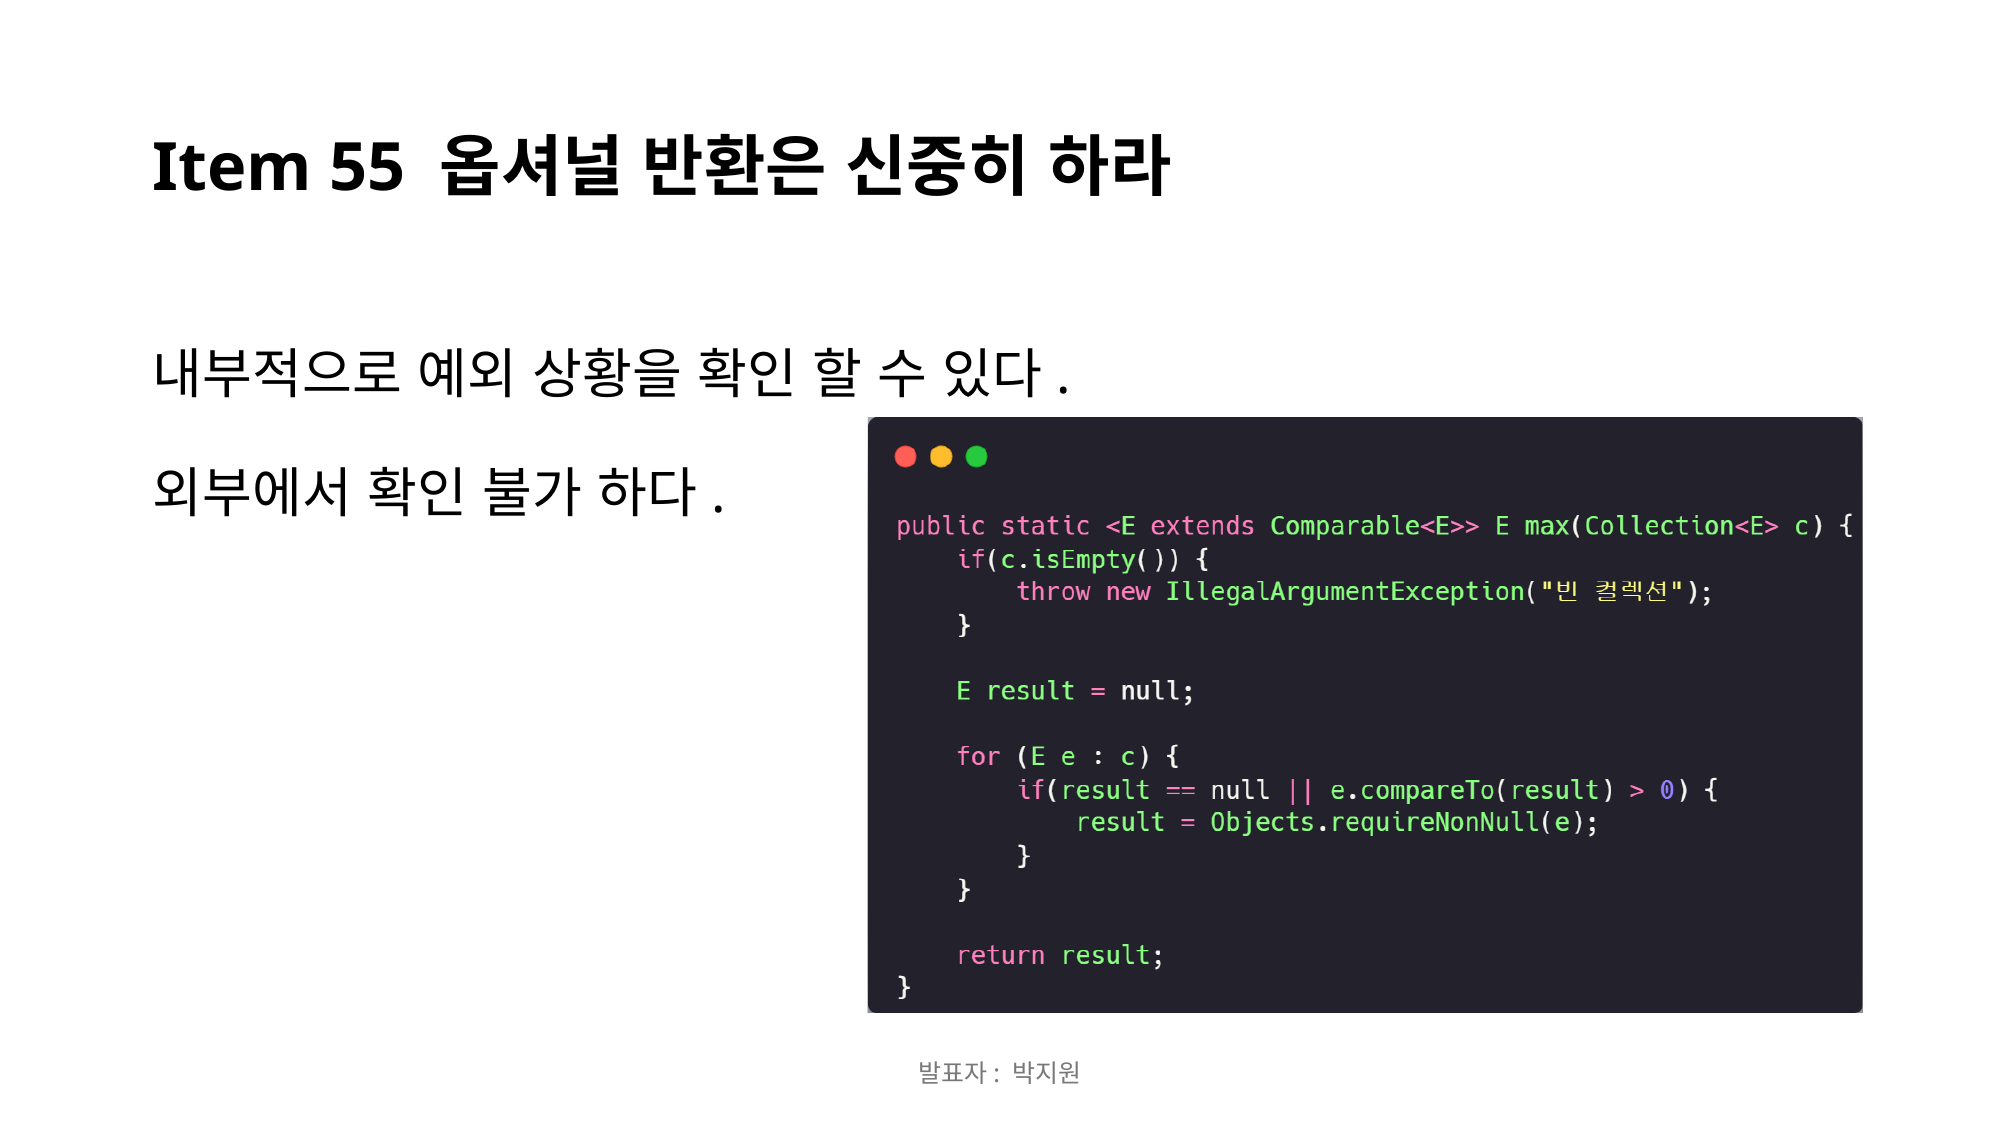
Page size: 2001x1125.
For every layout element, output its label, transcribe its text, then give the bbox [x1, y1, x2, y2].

title Item 55 옵셔널 반환은 신중히 하라 [137, 59, 1863, 278]
picture [867, 416, 1863, 1014]
list 내부적으로 예외 상황을 확인 할 수 있다. 외부에서 확인 불가 하다. [137, 299, 1863, 1014]
footer 발표자: 박지원 [662, 1042, 1338, 1103]
